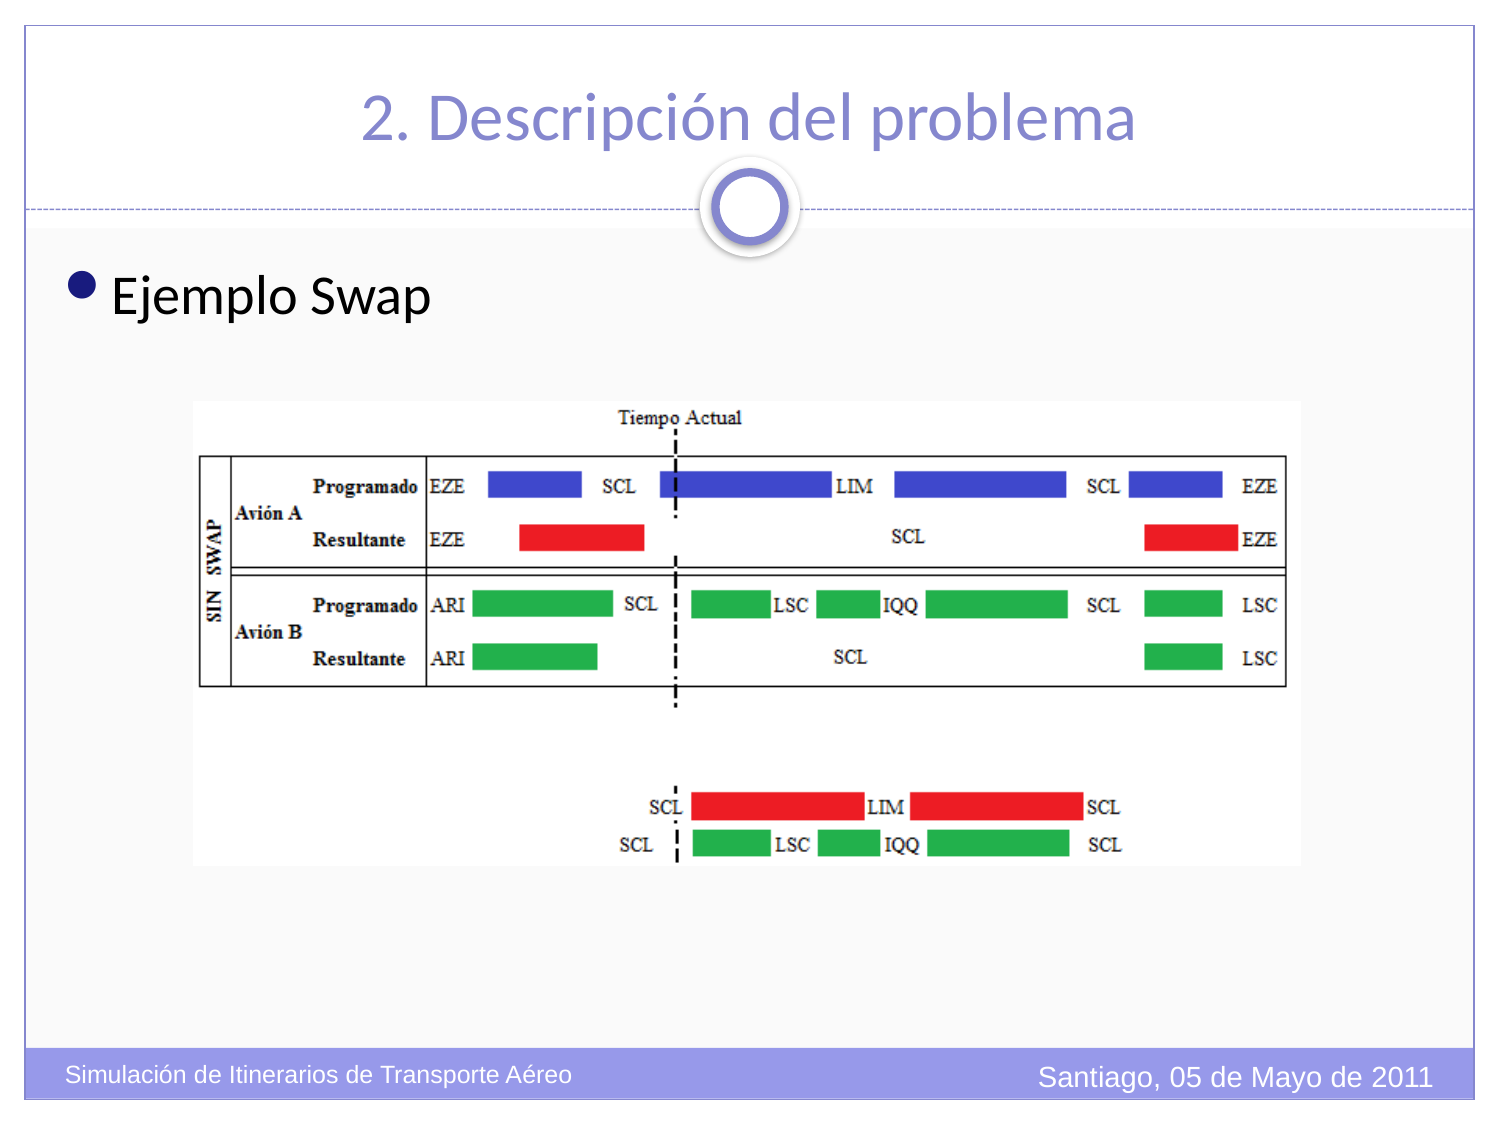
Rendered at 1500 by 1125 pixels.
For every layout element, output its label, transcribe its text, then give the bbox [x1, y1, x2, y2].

slide_number Santiago, 05 de Mayo de 2011 [950, 1050, 1450, 1111]
title 2. Descripción del problema [49, 37, 1450, 162]
list Ejemplo Swap [49, 250, 1445, 1001]
picture [192, 401, 1302, 866]
footer Simulación de Itinerarios de Transporte Aéreo [50, 1051, 638, 1112]
slide_number [715, 168, 791, 241]
